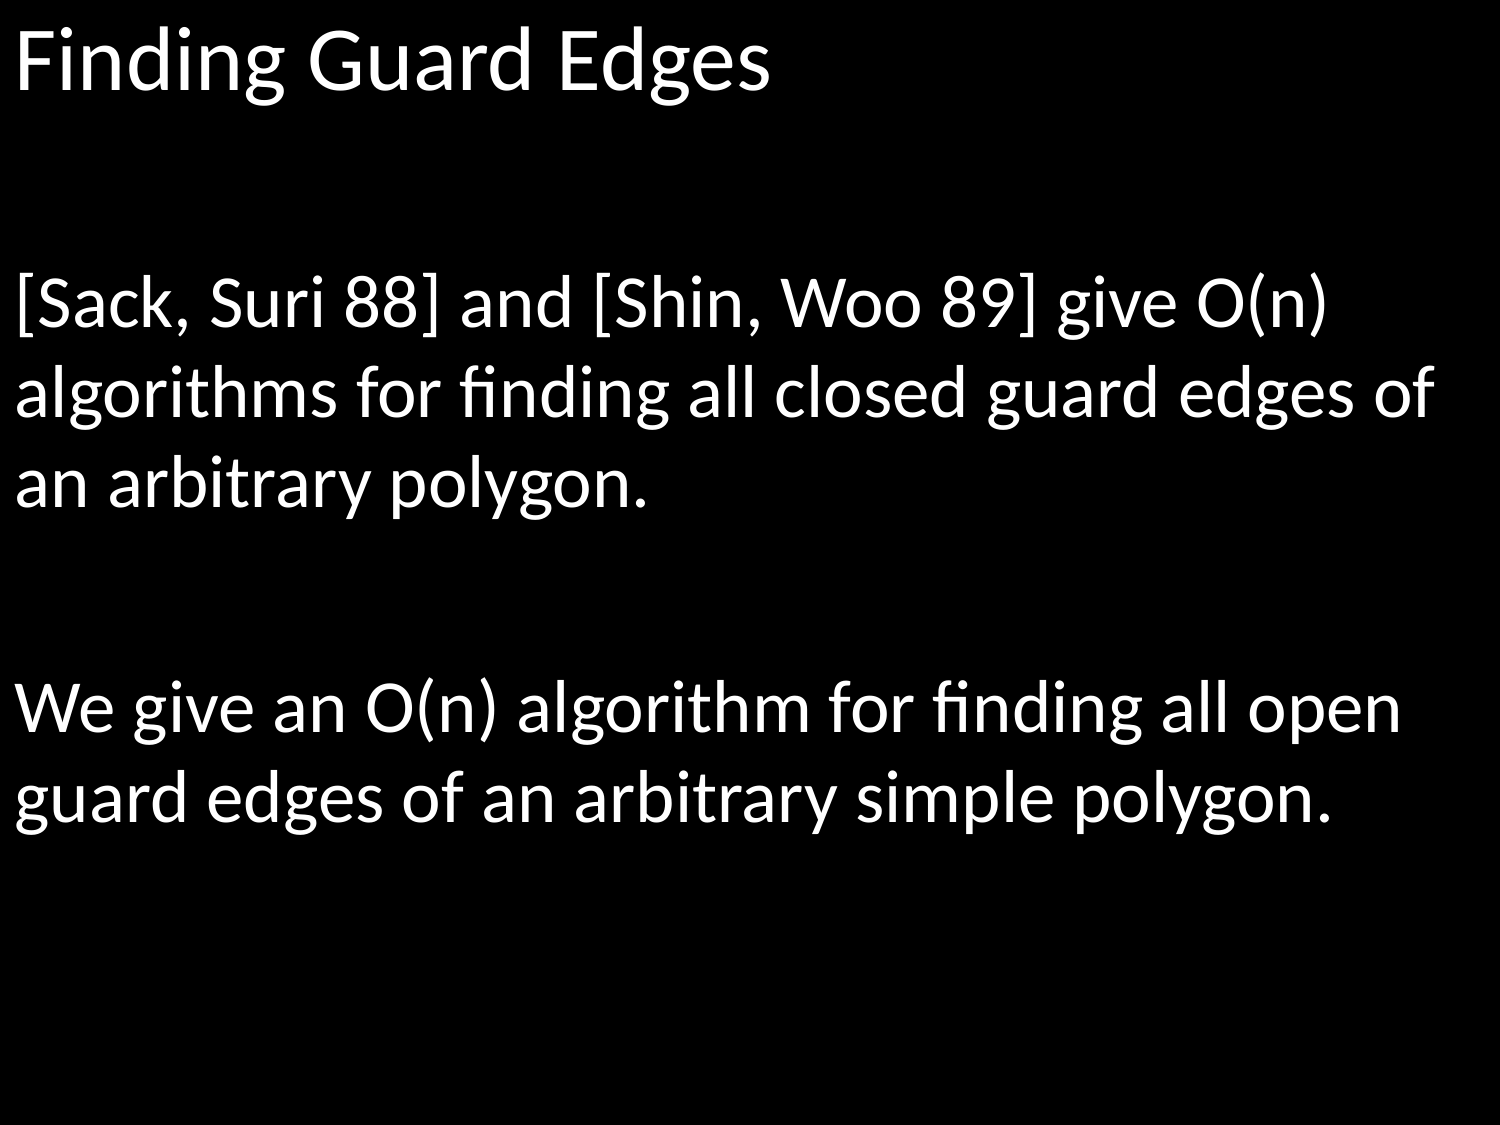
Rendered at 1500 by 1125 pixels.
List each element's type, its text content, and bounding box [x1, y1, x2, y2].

text_box We give an O(n) algorithm for finding all open guard edges of an arbitrary simple polygon. [0, 649, 1500, 845]
text_box Finding Guard Edges [0, 0, 1397, 117]
text_box [Sack, Suri 88] and [Shin, Woo 89] give O(n) algorithms for finding all closed guard edges of an arbitrary polygon. [0, 245, 1500, 531]
